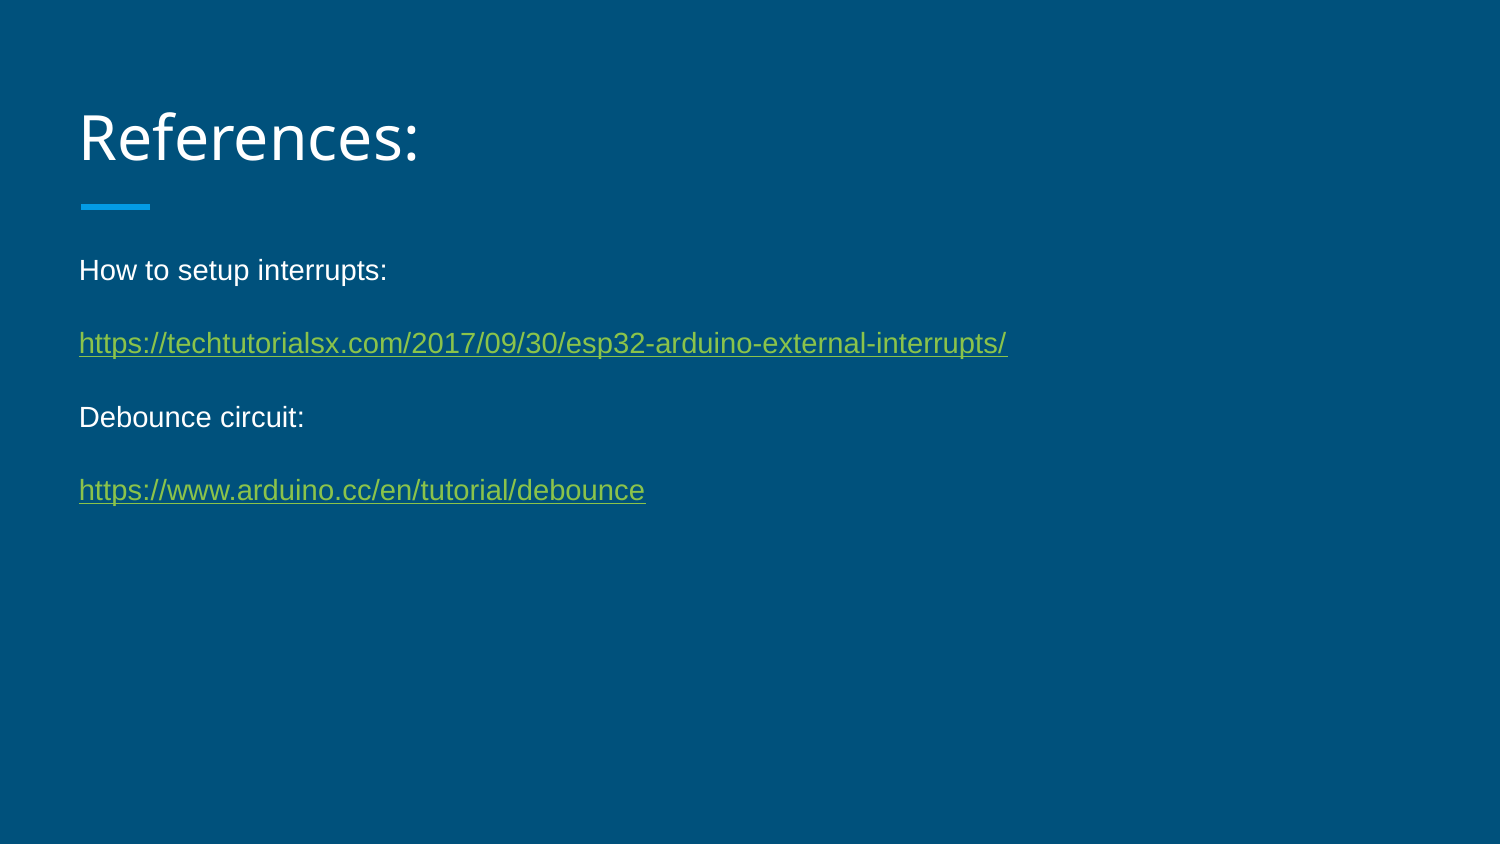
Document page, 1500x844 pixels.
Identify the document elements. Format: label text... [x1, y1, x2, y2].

title References: [63, 75, 1437, 188]
list How to setup interrupts: https://techtutorialsx.com/2017/09/30/esp32-arduino-external-interrupts/ Debounce circuit: https://www.arduino.cc/en/tutorial/debounce [63, 231, 1437, 737]
